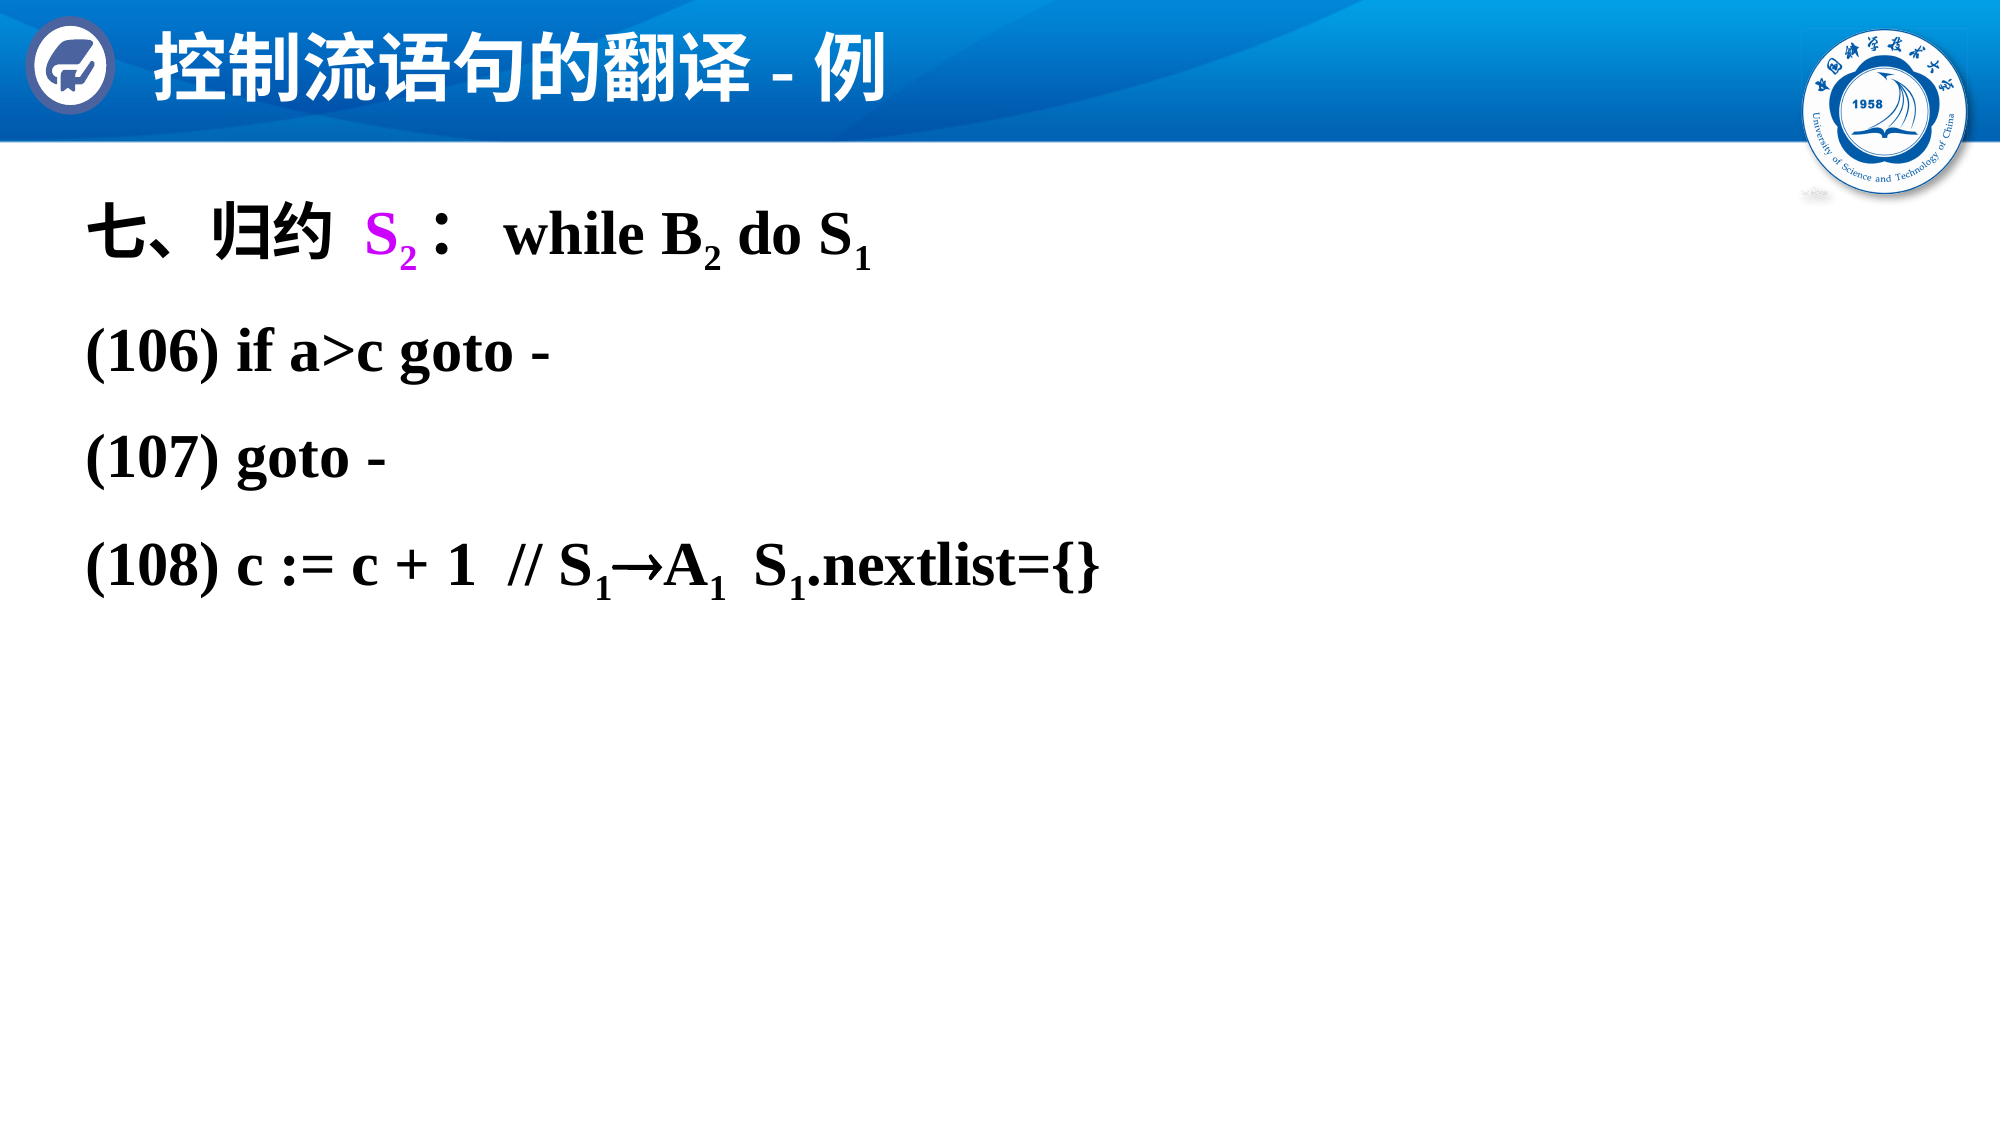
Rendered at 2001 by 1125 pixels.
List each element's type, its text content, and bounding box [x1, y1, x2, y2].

list 七、归约 S2：while B2 do S1 (106) if a>c goto - (107) goto - (108) c := c + 1 // S1A1 S1.nextlist={} (109) goto 106 // 转至循环入口(106) S2.nextlist: { 107 } //转至循环外部 此处需要用106回填S1.nextlist，但该list为空 [70, 172, 1911, 1031]
title 控制流语句的翻译-例 [137, 10, 1707, 132]
picture [0, 0, 2000, 204]
